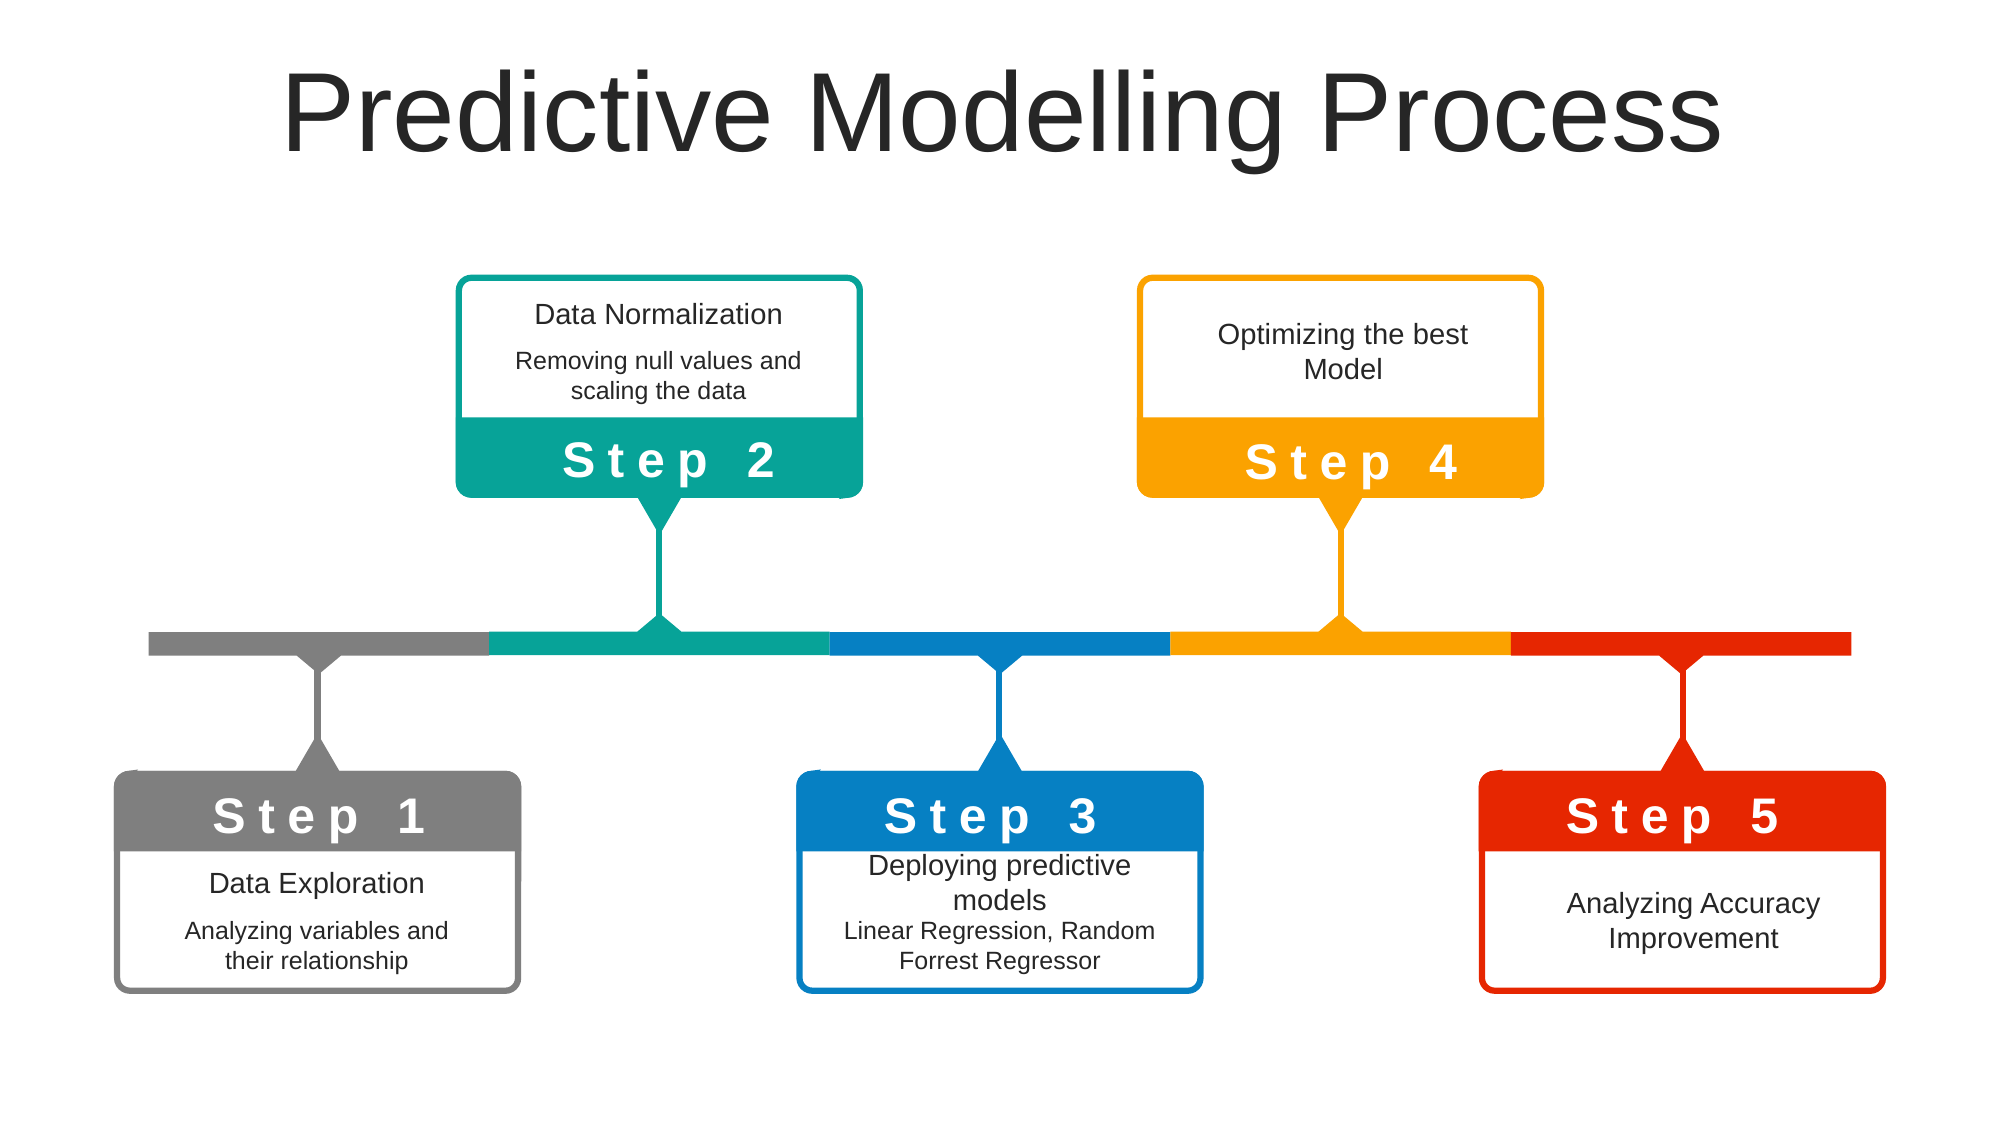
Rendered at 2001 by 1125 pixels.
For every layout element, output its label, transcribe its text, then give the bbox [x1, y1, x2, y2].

list Predictive Modelling Process [53, 55, 1952, 175]
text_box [1481, 739, 1883, 991]
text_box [458, 277, 860, 529]
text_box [117, 739, 519, 991]
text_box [145, 856, 489, 983]
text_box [487, 287, 831, 414]
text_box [1140, 277, 1542, 529]
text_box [799, 739, 1201, 991]
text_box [148, 613, 1852, 675]
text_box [828, 838, 1172, 983]
